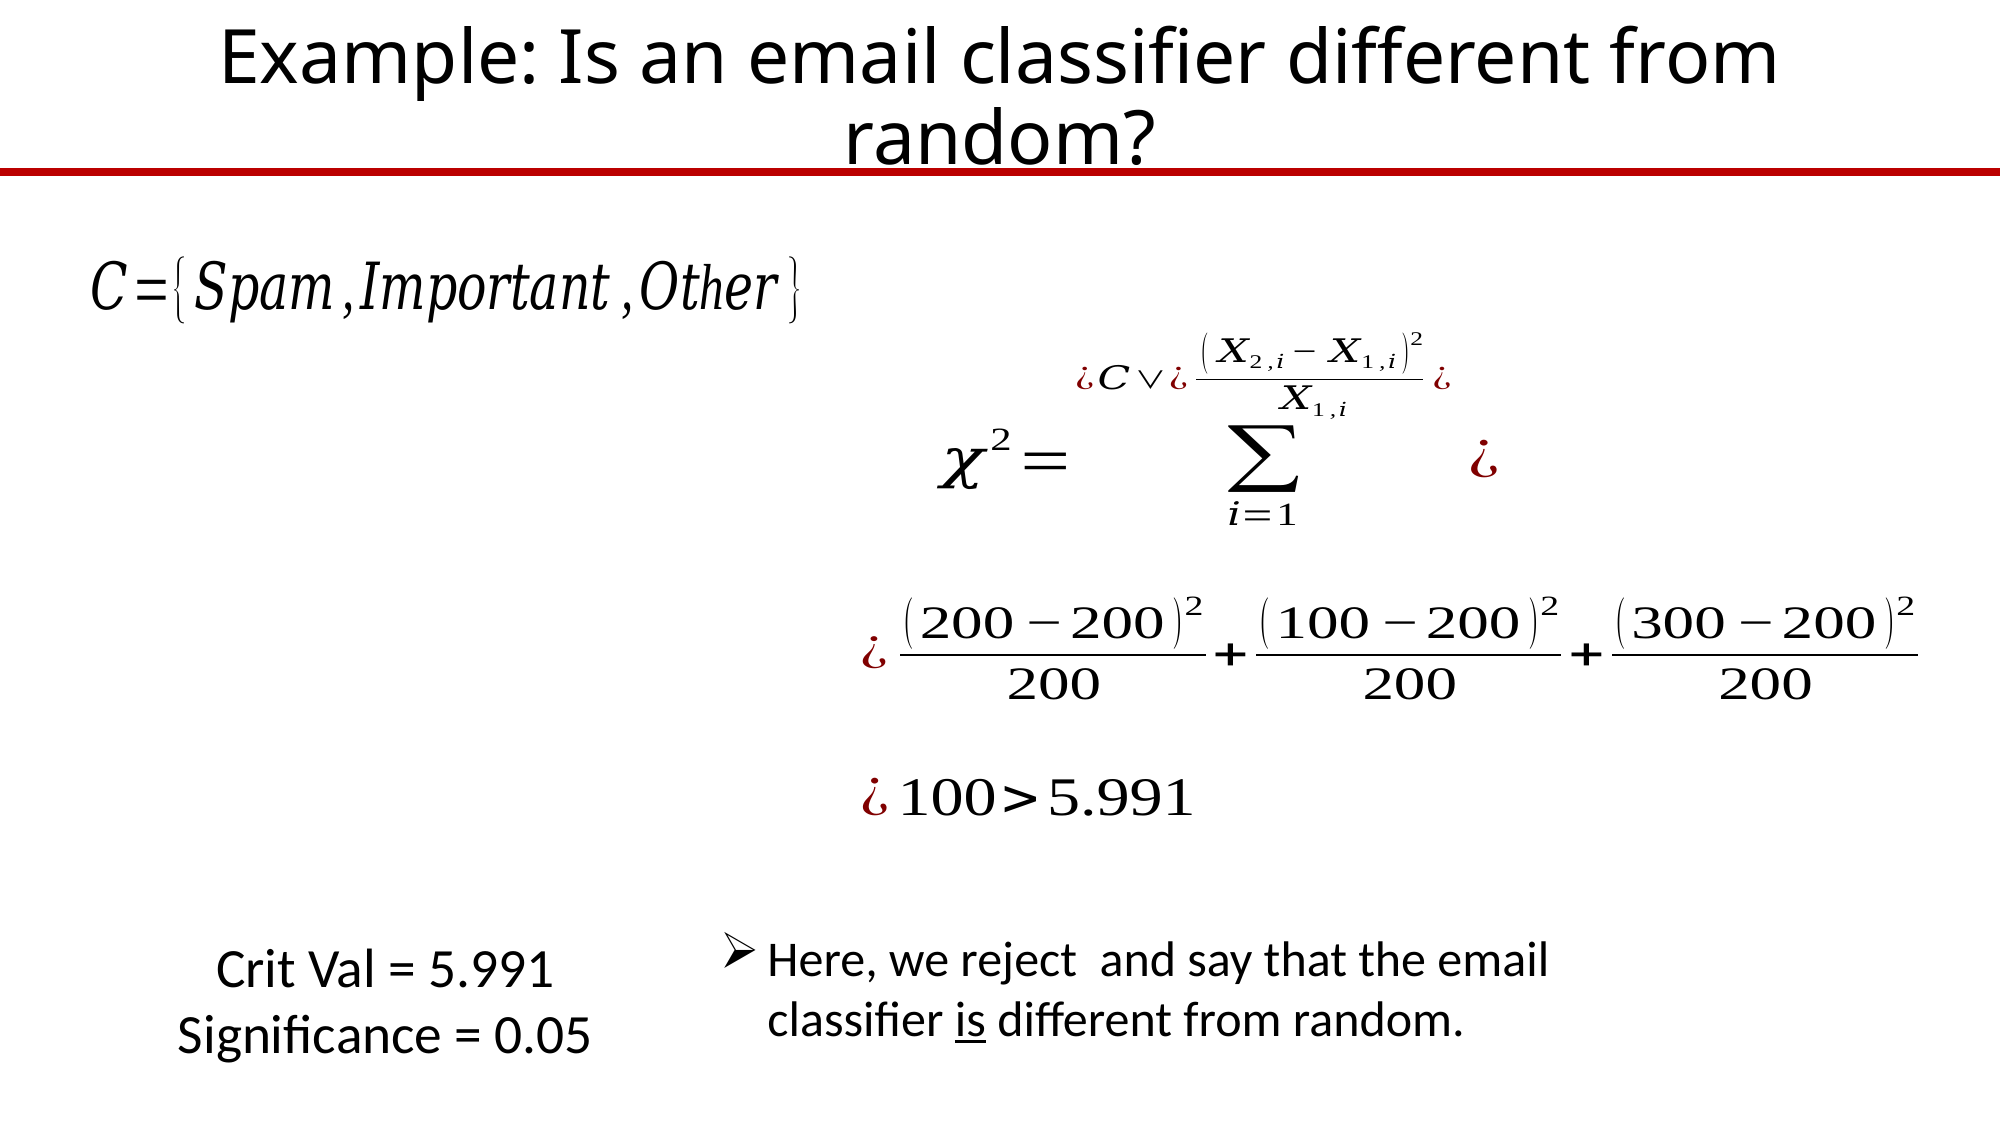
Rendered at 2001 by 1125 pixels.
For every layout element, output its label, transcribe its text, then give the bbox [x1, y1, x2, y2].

title Example: Is an email classifier different from random? [137, 50, 1863, 150]
